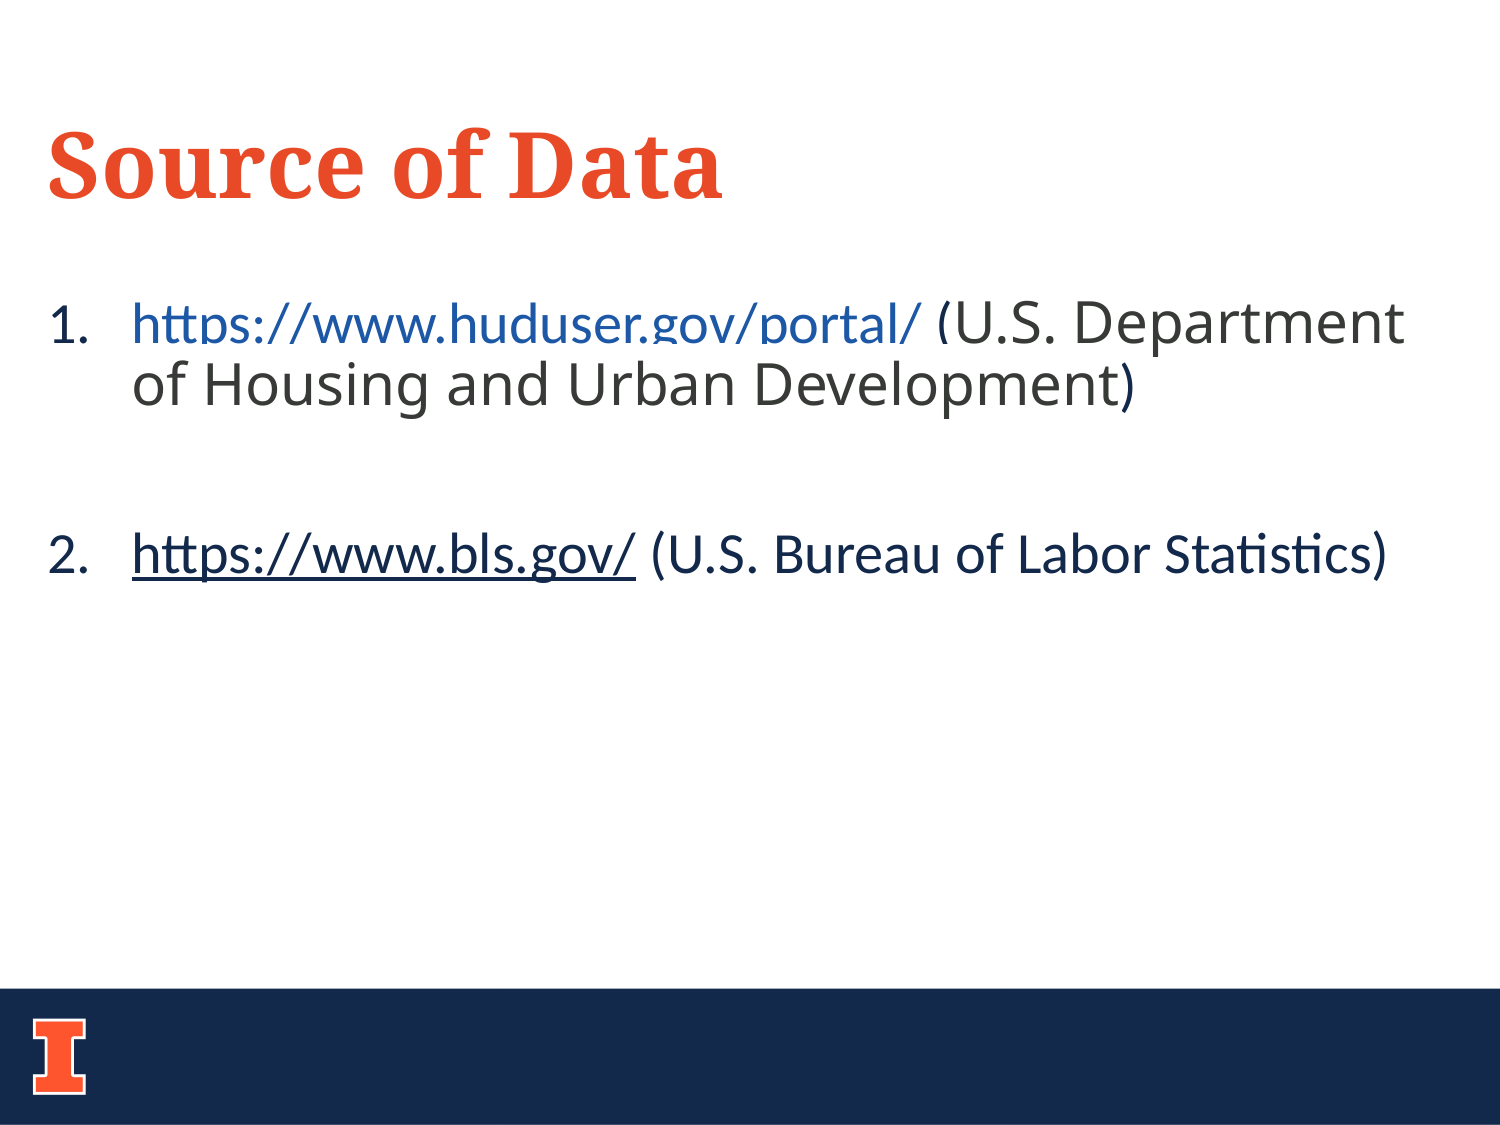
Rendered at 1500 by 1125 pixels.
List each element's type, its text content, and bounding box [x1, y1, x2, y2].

list https://www.huduser.gov/portal/ (U.S. Department of Housing and Urban Development) https://www.bls.gov/ (U.S. Bureau of Labor Statistics) [32, 285, 1462, 881]
picture [0, 0, 1500, 1125]
title Source of Data [32, 59, 1462, 278]
